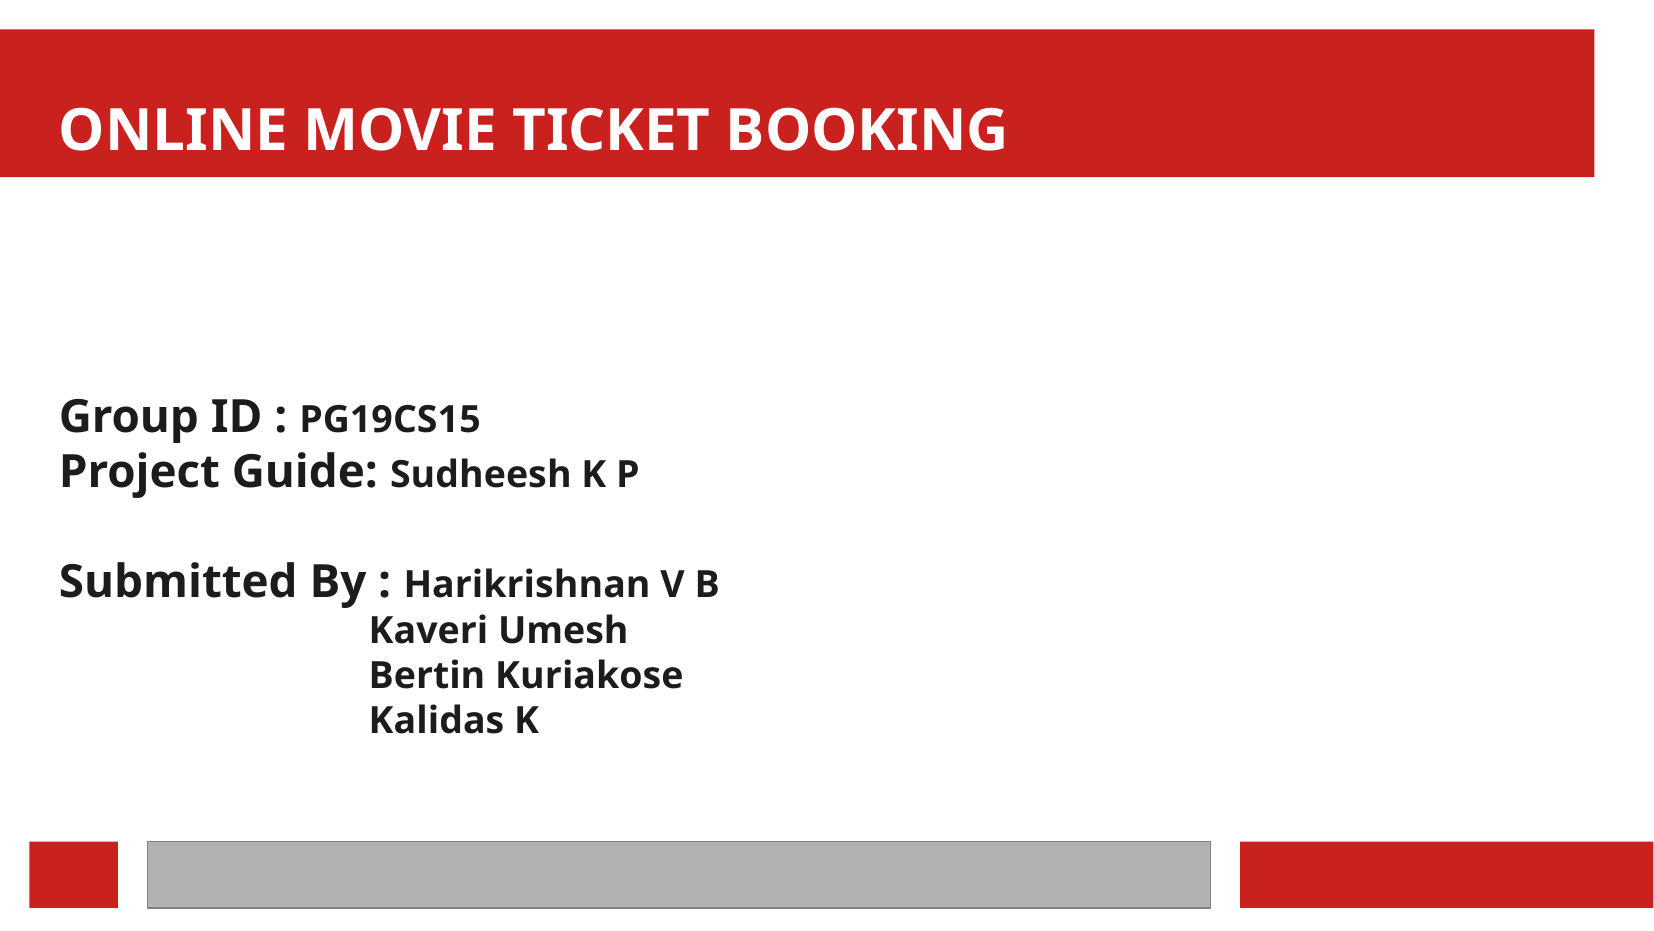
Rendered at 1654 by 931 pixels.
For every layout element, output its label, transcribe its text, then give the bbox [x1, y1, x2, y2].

text_box ​​​ Group ID : PG19CS15 Project Guide: Sudheesh K P Submitted By : Harikrishnan V B Kaveri Umesh Bertin Kuriakose Kalidas K [58, 221, 1565, 798]
text_box ONLINE MOVIE TICKET BOOKING [58, 44, 1495, 163]
